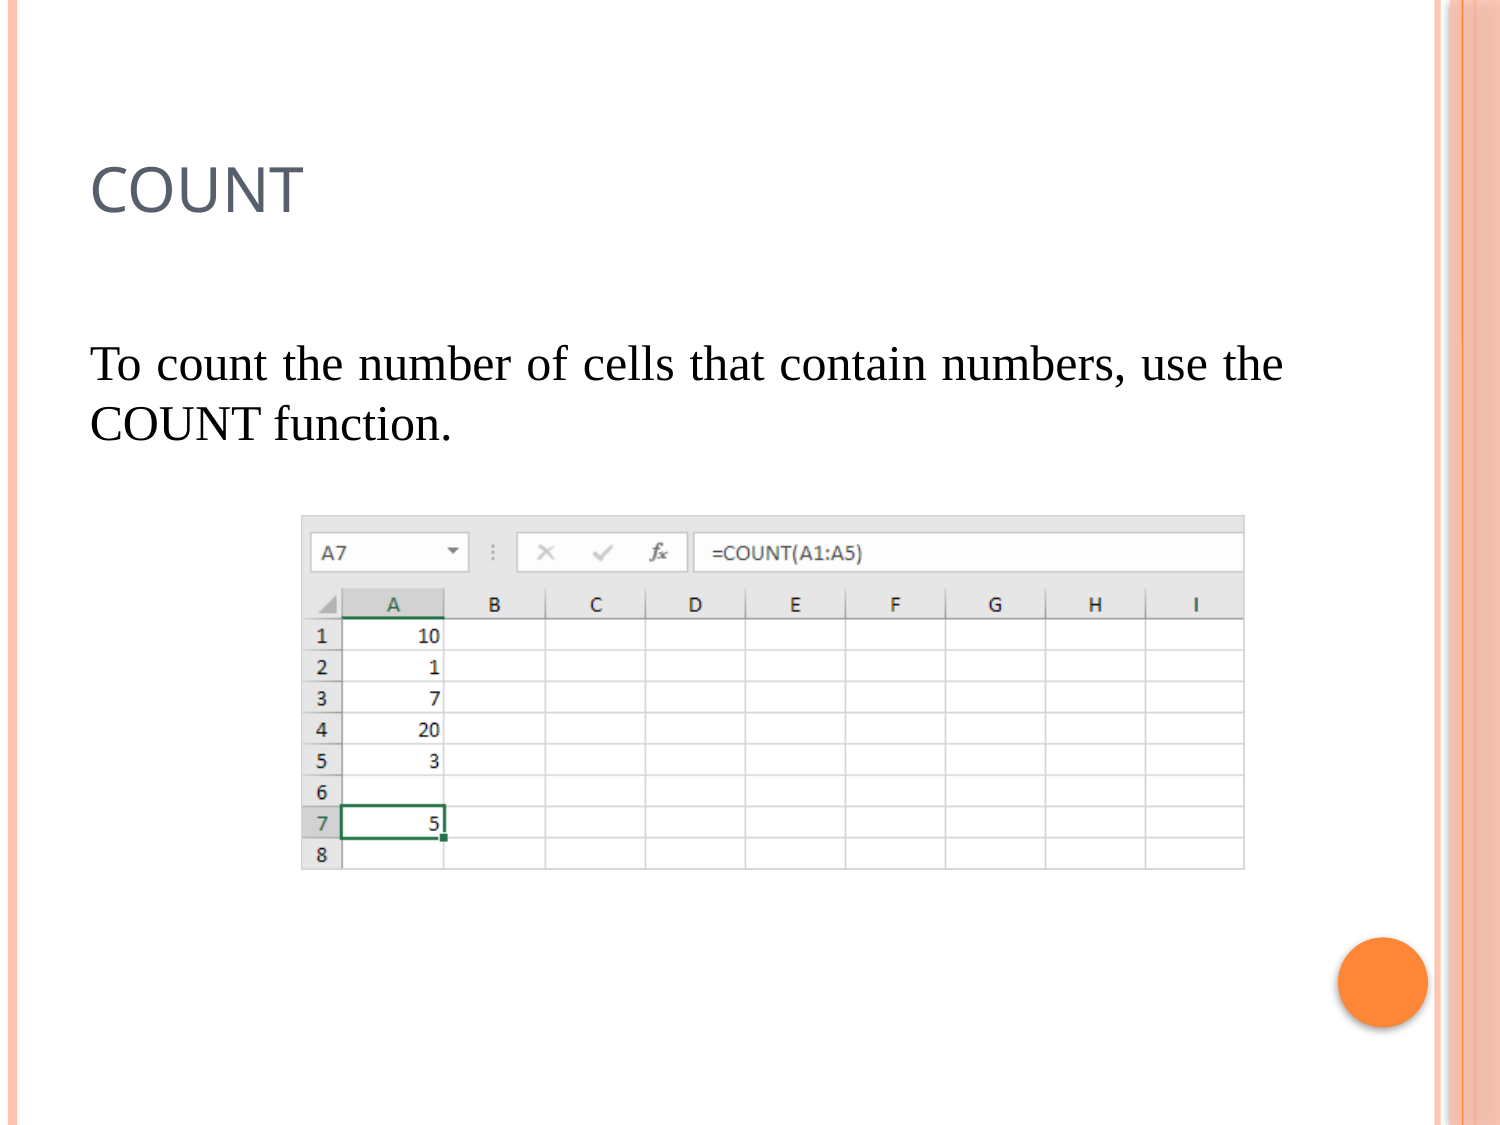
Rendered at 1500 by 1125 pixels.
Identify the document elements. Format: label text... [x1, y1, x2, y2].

picture [300, 514, 1246, 871]
list To count the number of cells that contain numbers, use the COUNT function. [75, 262, 1300, 1062]
title Count [75, 45, 1300, 233]
